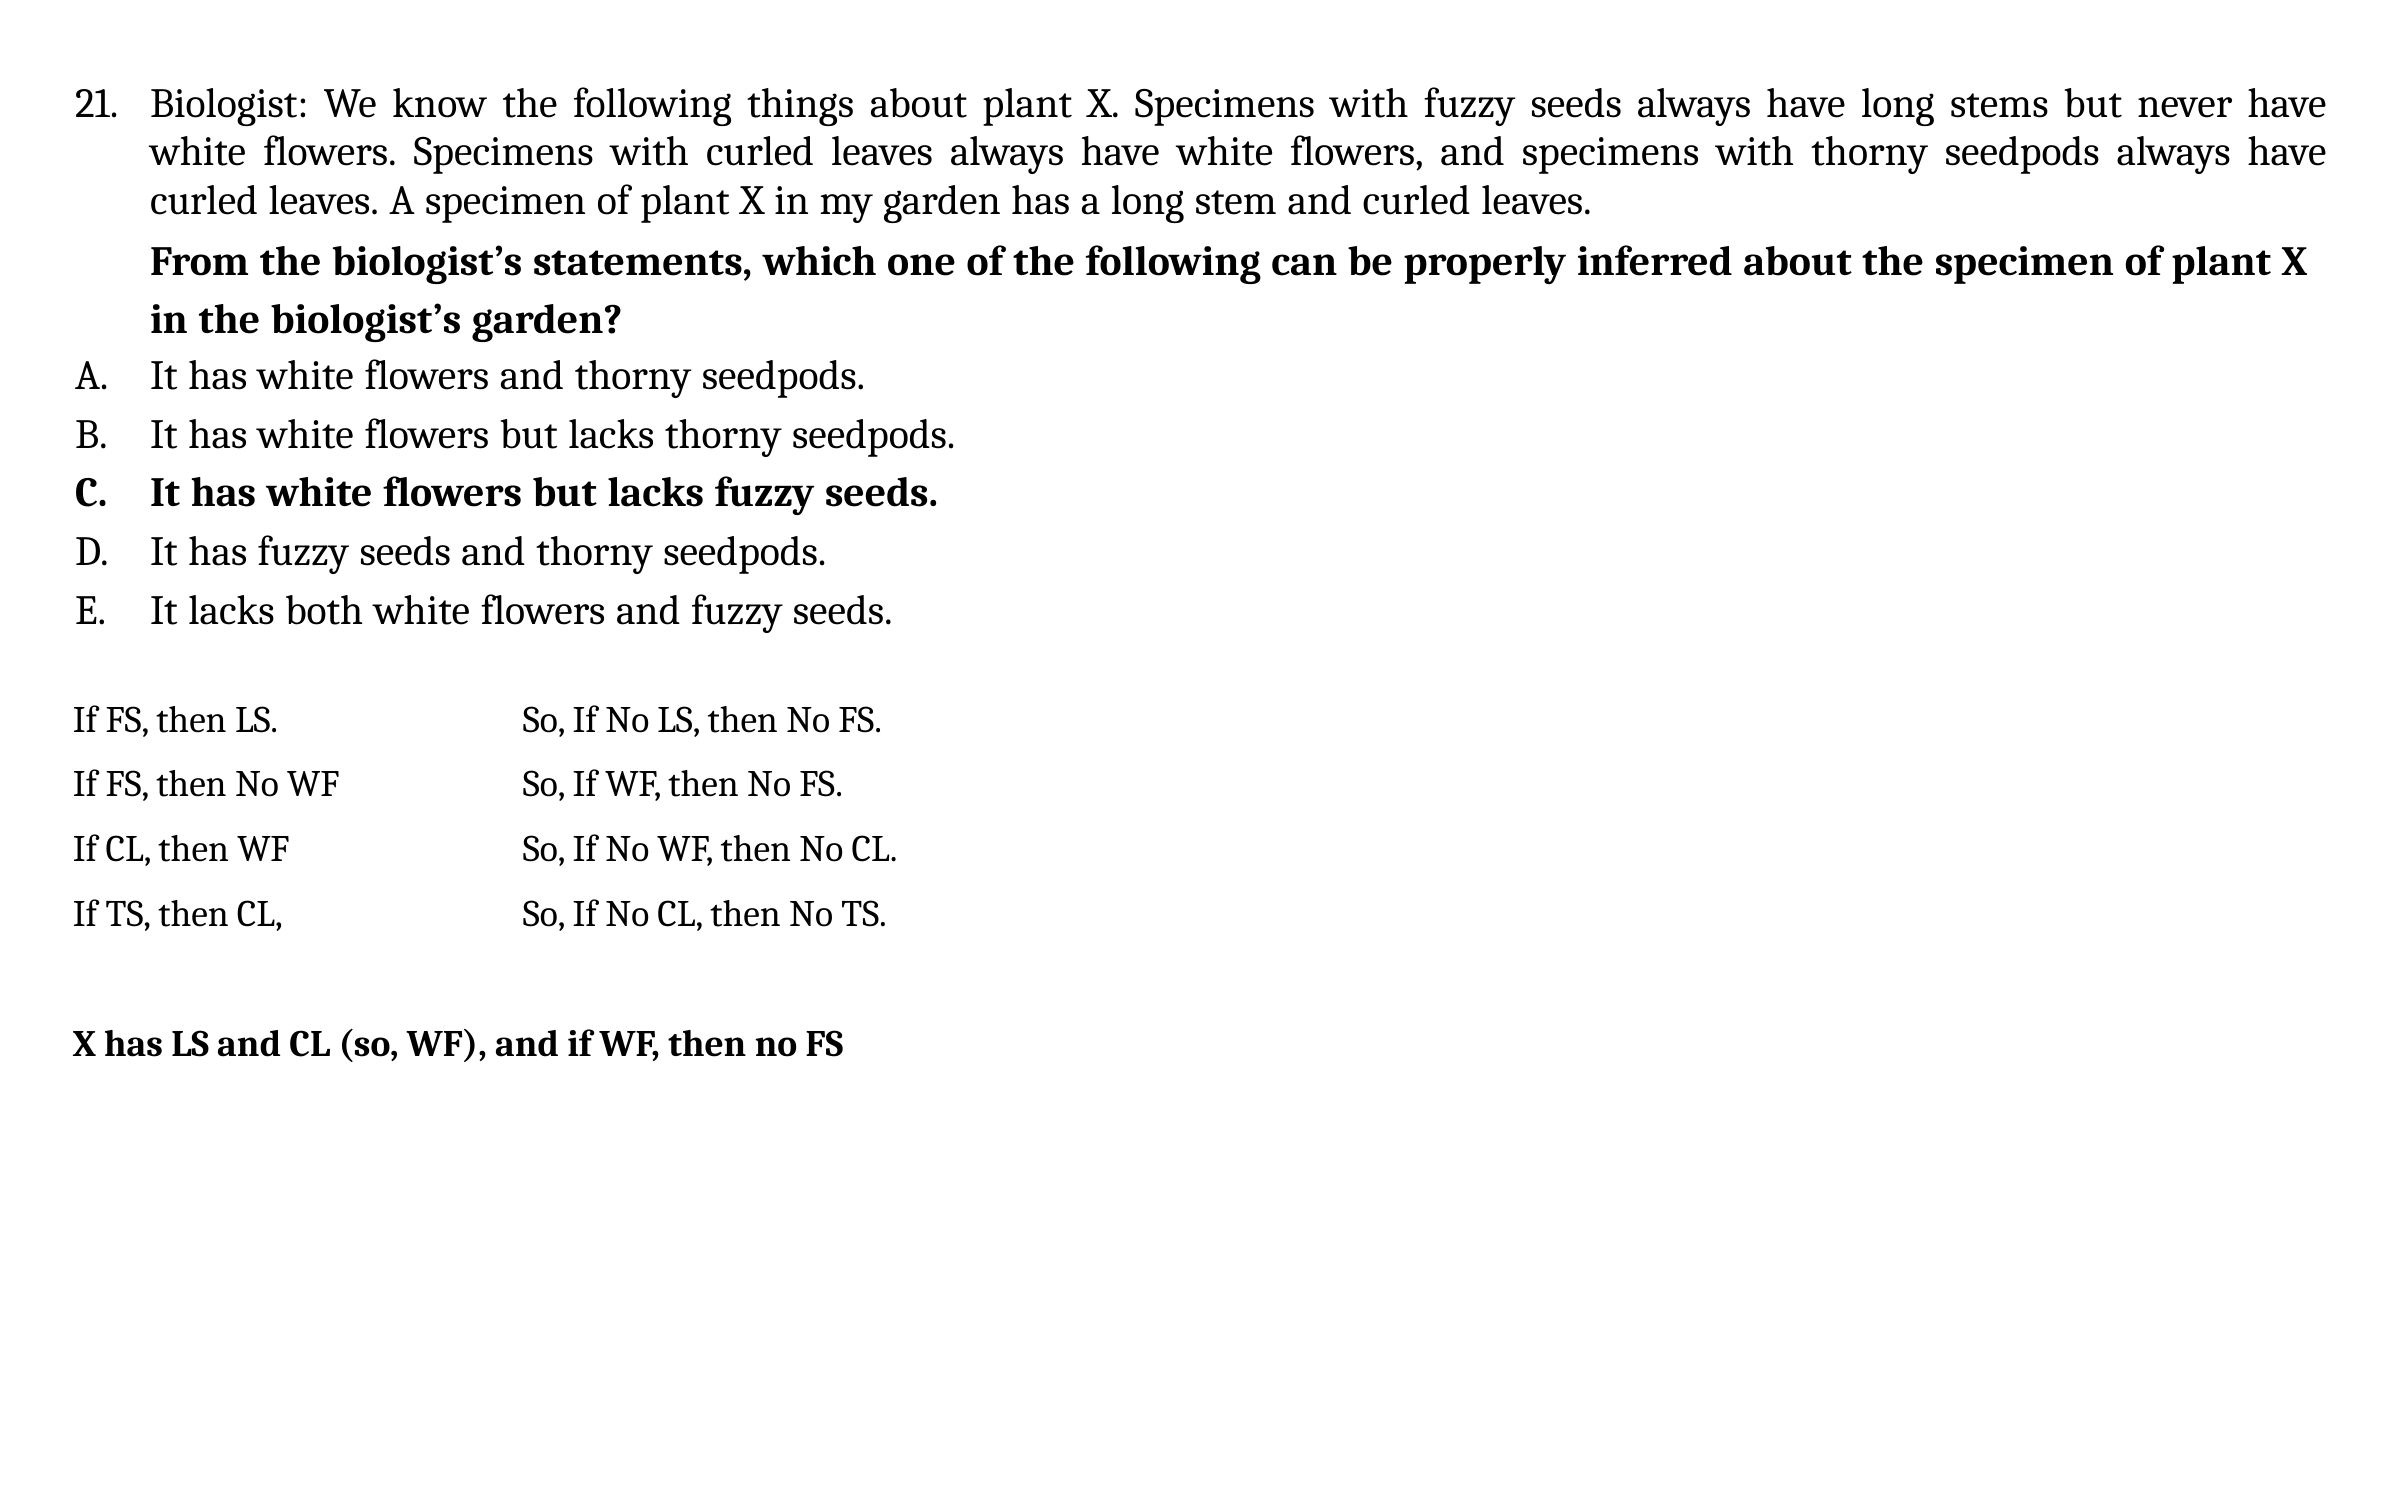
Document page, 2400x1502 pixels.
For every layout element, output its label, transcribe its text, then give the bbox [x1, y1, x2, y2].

text_box Biologist: We know the following things about plant X. Specimens with fuzzy seeds always have long stems but never have white flowers. Specimens with curled leaves always have white flowers, and specimens with thorny seedpods always have curled leaves. A specimen of plant X in my garden has a long stem and curled leaves. From the biologist’s statements, which one of the following can be properly inferred about the specimen of plant X in the biologist’s garden? It has white flowers and thorny seedpods. It has white flowers but lacks thorny seedpods. It has white flowers but lacks fuzzy seeds. It has fuzzy seeds and thorny seedpods. It lacks both white flowers and fuzzy seeds. If FS, then LS. So, If No LS, then No FS. If FS, then No WF So, If WF, then No FS. If CL, then WF So, If No WF, then No CL. If TS, then CL, So, If No CL, then No TS. X has LS and CL (so, WF), and if WF, then no FS [72, 78, 2328, 1064]
